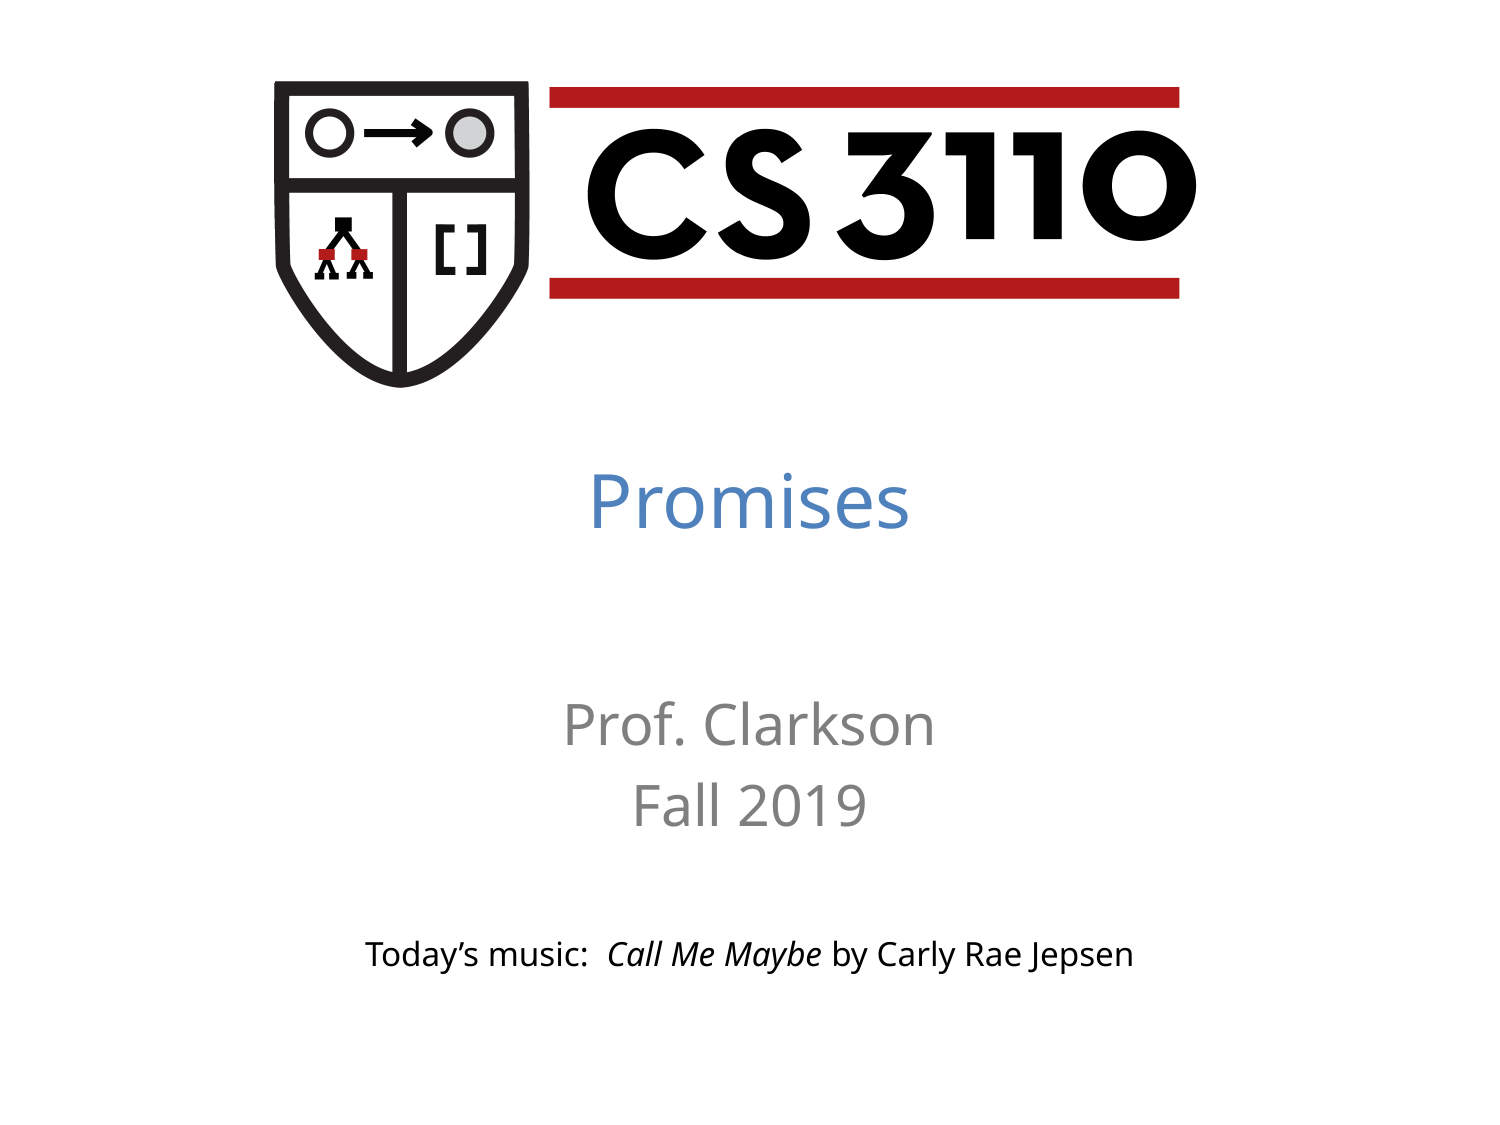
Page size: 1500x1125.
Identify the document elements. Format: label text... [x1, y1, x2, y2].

list Today’s music: Call Me Maybe by Carly Rae Jepsen [225, 925, 1275, 1068]
list Prof. Clarkson Fall 2019 [225, 680, 1275, 846]
subtitle Promises [225, 446, 1275, 591]
picture [274, 65, 1203, 388]
